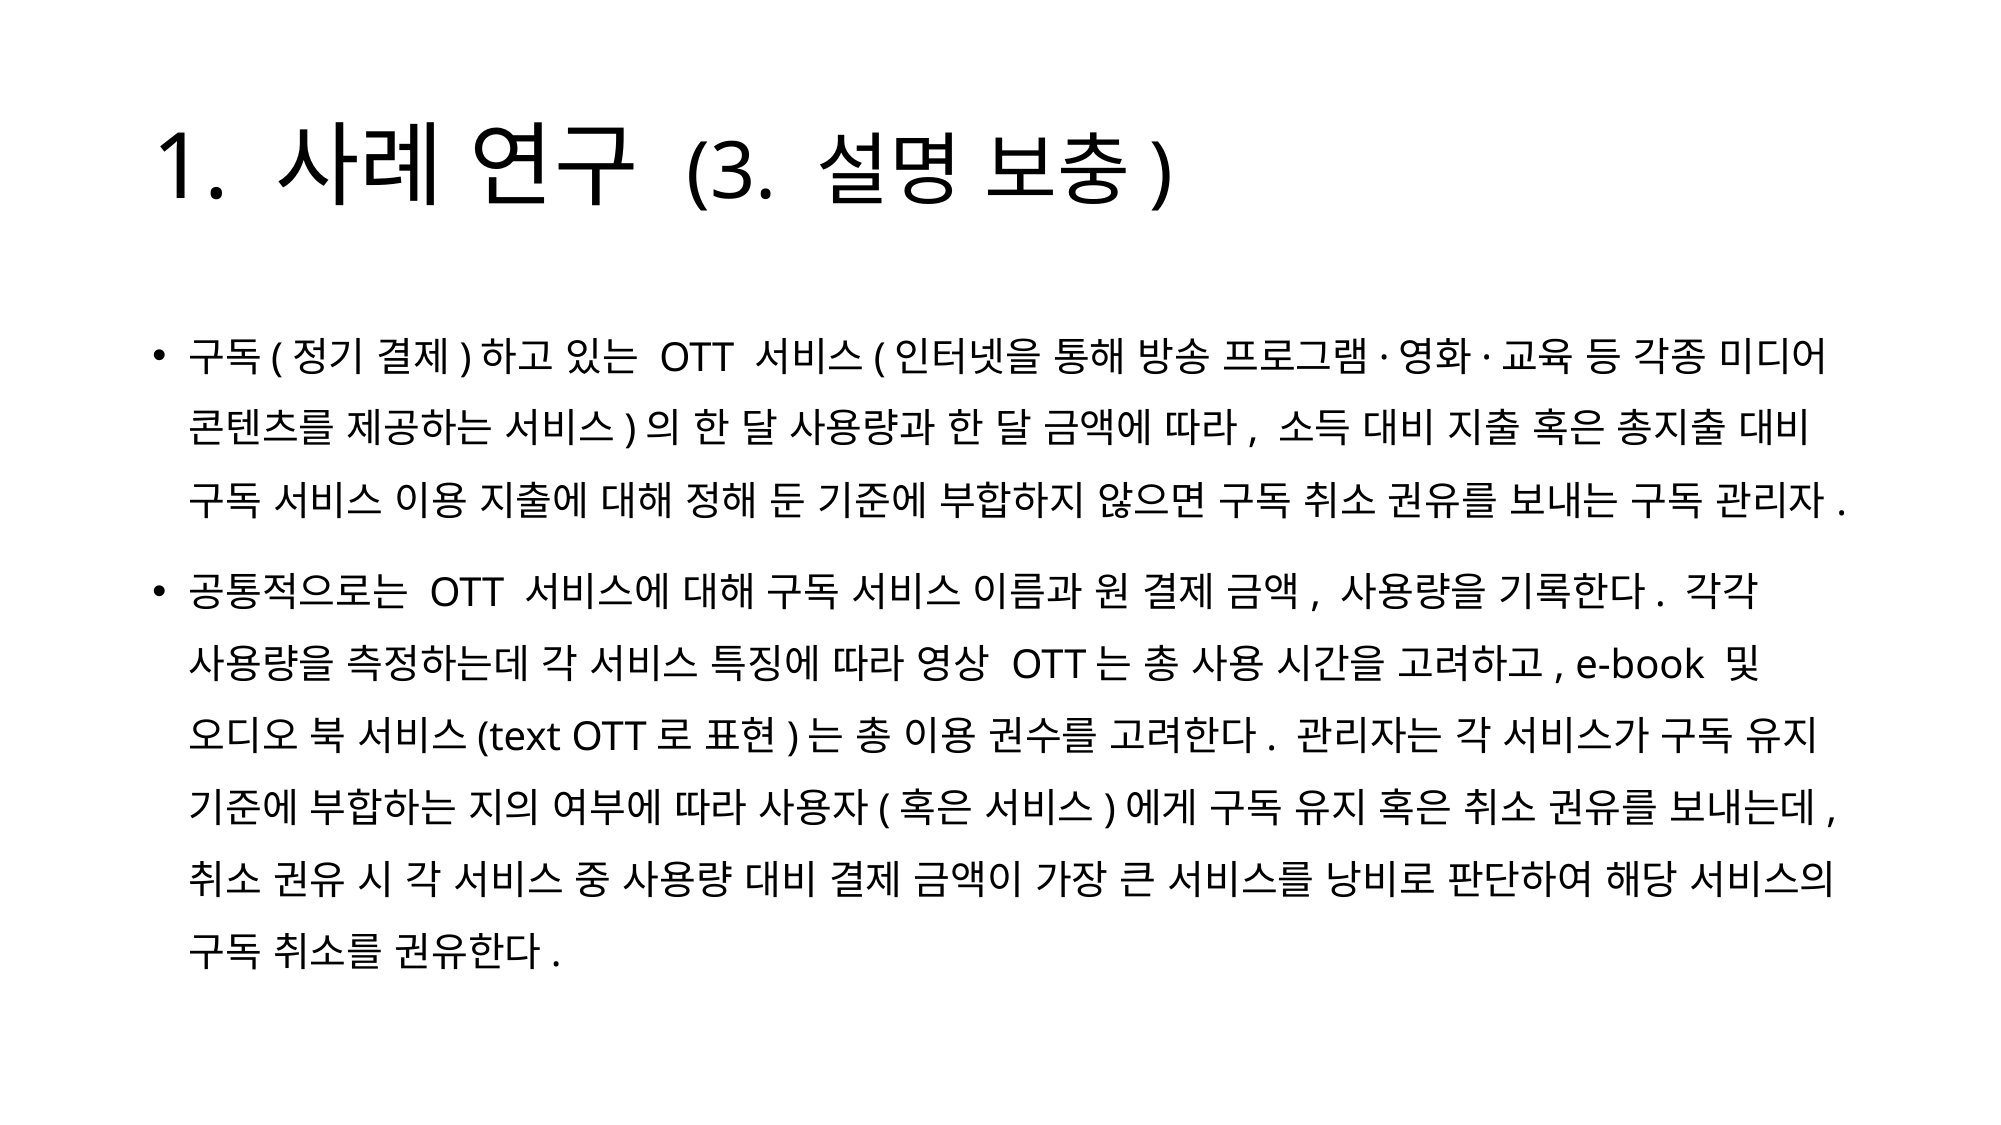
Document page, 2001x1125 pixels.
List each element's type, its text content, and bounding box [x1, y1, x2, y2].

list 구독(정기 결제)하고 있는 OTT 서비스(인터넷을 통해 방송 프로그램·영화·교육 등 각종 미디어 콘텐츠를 제공하는 서비스)의 한 달 사용량과 한 달 금액에 따라, 소득 대비 지출 혹은 총지출 대비 구독 서비스 이용 지출에 대해 정해 둔 기준에 부합하지 않으면 구독 취소 권유를 보내는 구독 관리자. 공통적으로는 OTT 서비스에 대해 구독 서비스 이름과 원 결제 금액, 사용량을 기록한다. 각각 사용량을 측정하는데 각 서비스 특징에 따라 영상 OTT는 총 사용 시간을 고려하고, e-book 및 오디오 북 서비스(text OTT로 표현)는 총 이용 권수를 고려한다. 관리자는 각 서비스가 구독 유지 기준에 부합하는 지의 여부에 따라 사용자(혹은 서비스)에게 구독 유지 혹은 취소 권유를 보내는데, 취소 권유 시 각 서비스 중 사용량 대비 결제 금액이 가장 큰 서비스를 낭비로 판단하여 해당 서비스의 구독 취소를 권유한다. [137, 299, 1863, 1039]
title 1. 사례 연구 (3. 설명 보충) [137, 59, 1863, 278]
